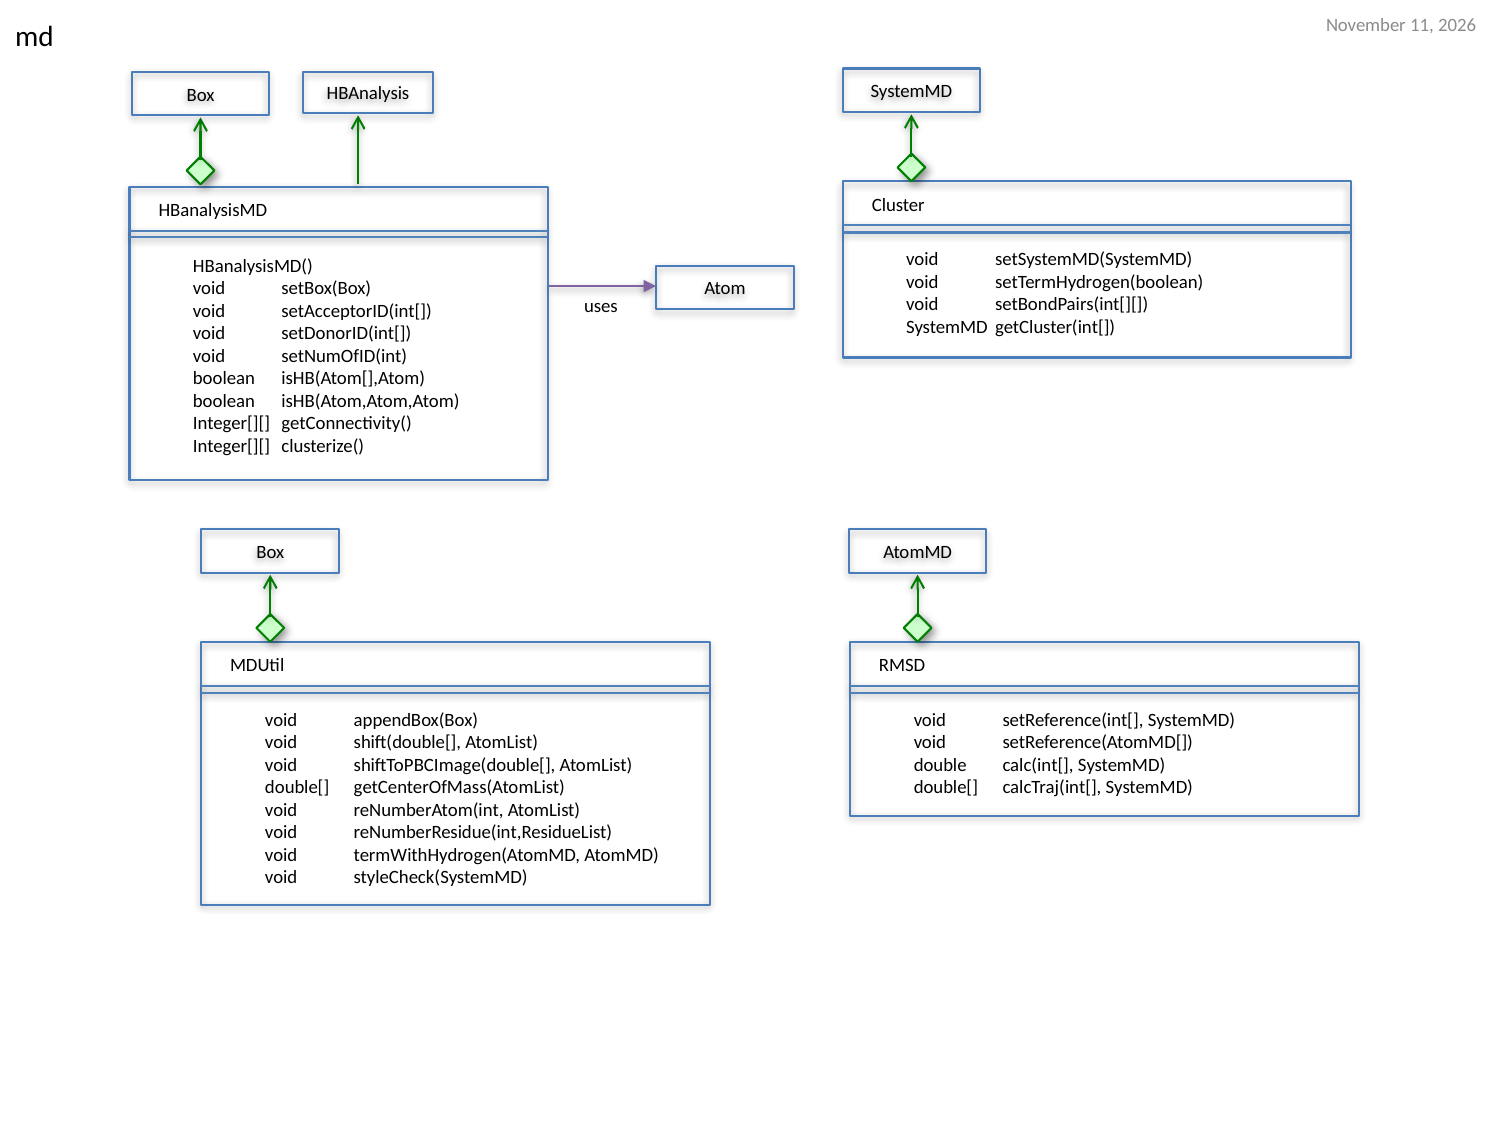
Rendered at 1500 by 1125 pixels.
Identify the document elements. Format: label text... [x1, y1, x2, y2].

text_box uses [569, 295, 633, 324]
text_box md [0, 10, 69, 60]
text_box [186, 117, 215, 185]
text_box Atom [655, 265, 794, 310]
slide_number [1311, 1, 1500, 46]
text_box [201, 641, 711, 906]
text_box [849, 641, 1360, 817]
text_box Box [201, 528, 340, 573]
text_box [897, 114, 926, 182]
text_box HBAnalysis [302, 71, 434, 113]
text_box AtomMD [848, 528, 987, 573]
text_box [129, 186, 549, 480]
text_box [842, 181, 1352, 358]
text_box Box [131, 71, 270, 116]
text_box SystemMD [842, 68, 981, 113]
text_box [256, 574, 285, 642]
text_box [903, 574, 932, 642]
